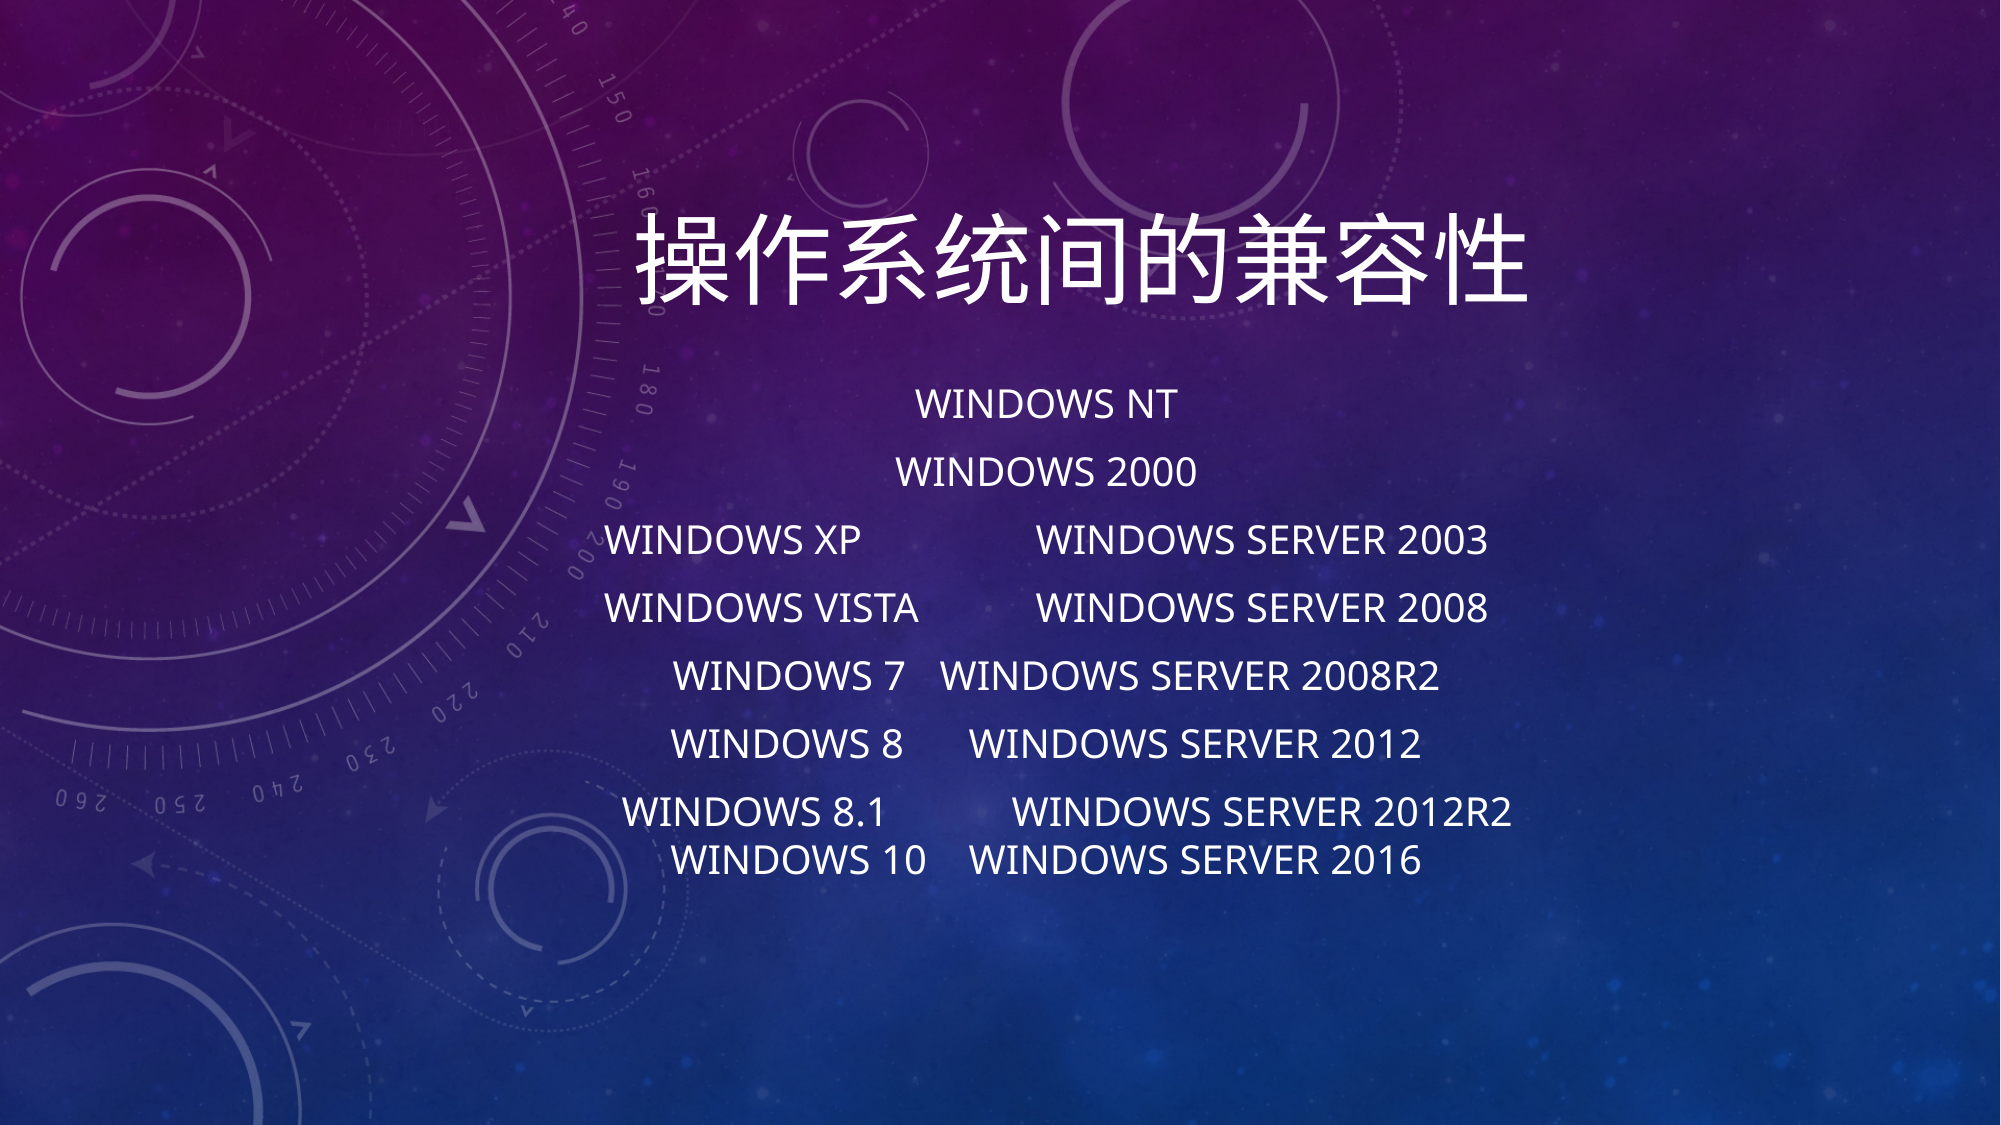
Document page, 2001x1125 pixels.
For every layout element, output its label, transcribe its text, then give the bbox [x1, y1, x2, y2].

picture [0, 0, 2001, 1125]
title 操作系统间的兼容性 [366, 134, 1548, 326]
subtitle Windows nt Windows 2000 Windows xp windows server 2003 Windows vista windows server 2008 Windows 7 windows server 2008r2 Windows 8 windows server 2012 Windows 8.1 windows server 2012r2 Windows 10 windows server 2016 [490, 370, 1603, 1005]
